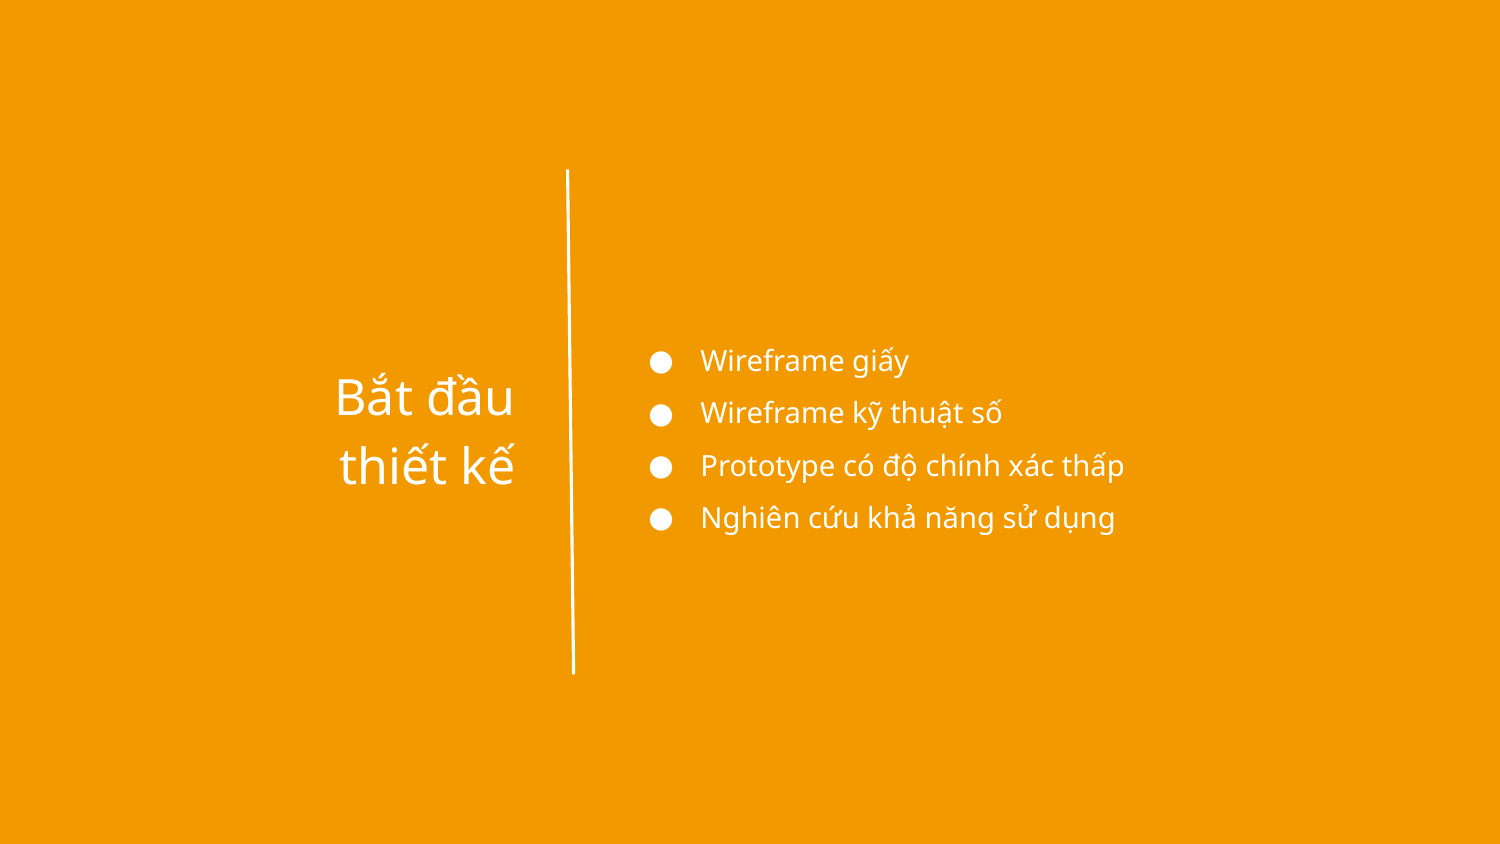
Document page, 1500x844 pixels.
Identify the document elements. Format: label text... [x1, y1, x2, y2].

text_box Bắt đầu thiết kế [0, 341, 531, 510]
text_box Wireframe giấy Wireframe kỹ thuật số Prototype có độ chính xác thấp Nghiên cứu khả năng sử dụng [610, 309, 1500, 550]
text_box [567, 169, 574, 675]
